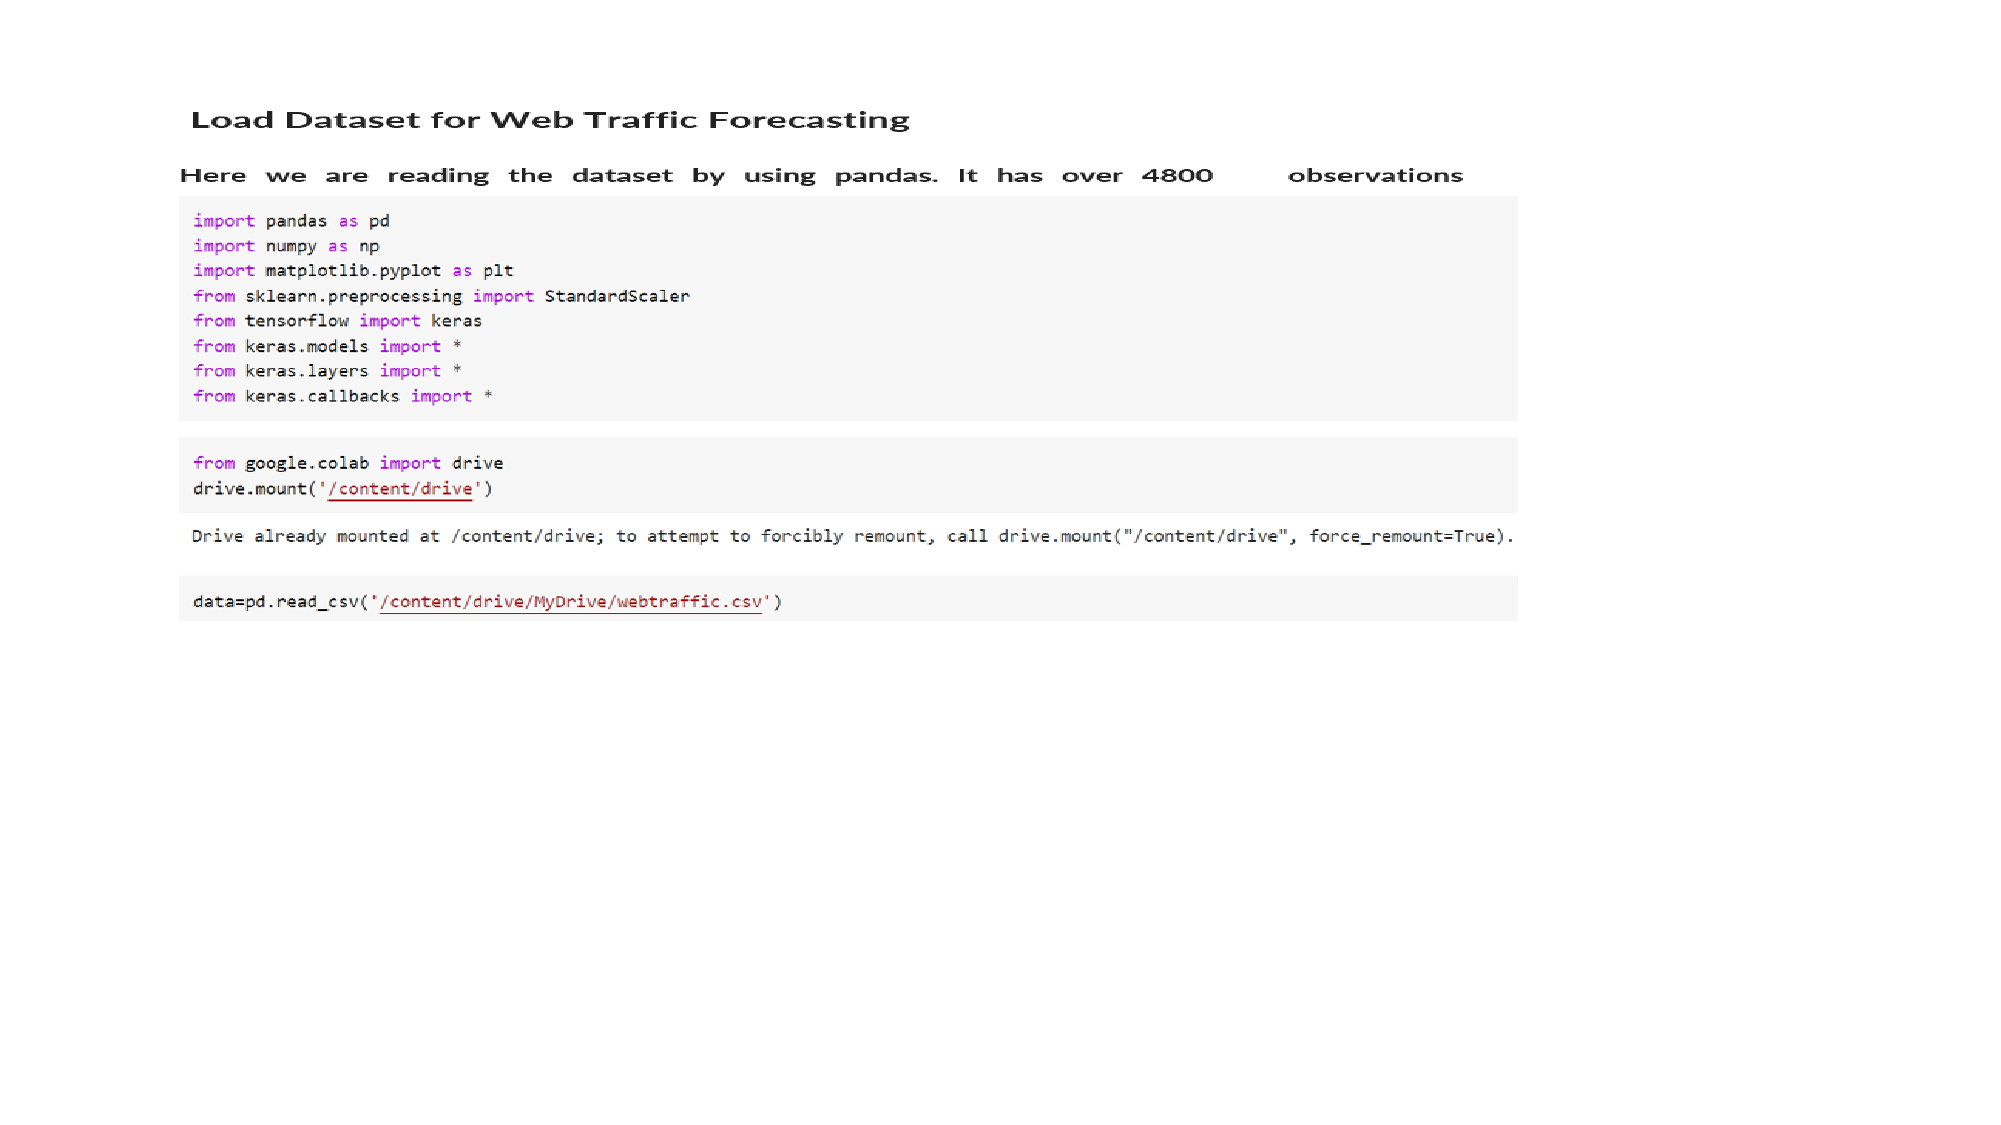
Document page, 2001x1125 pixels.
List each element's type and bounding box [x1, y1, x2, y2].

list [178, 109, 1522, 629]
